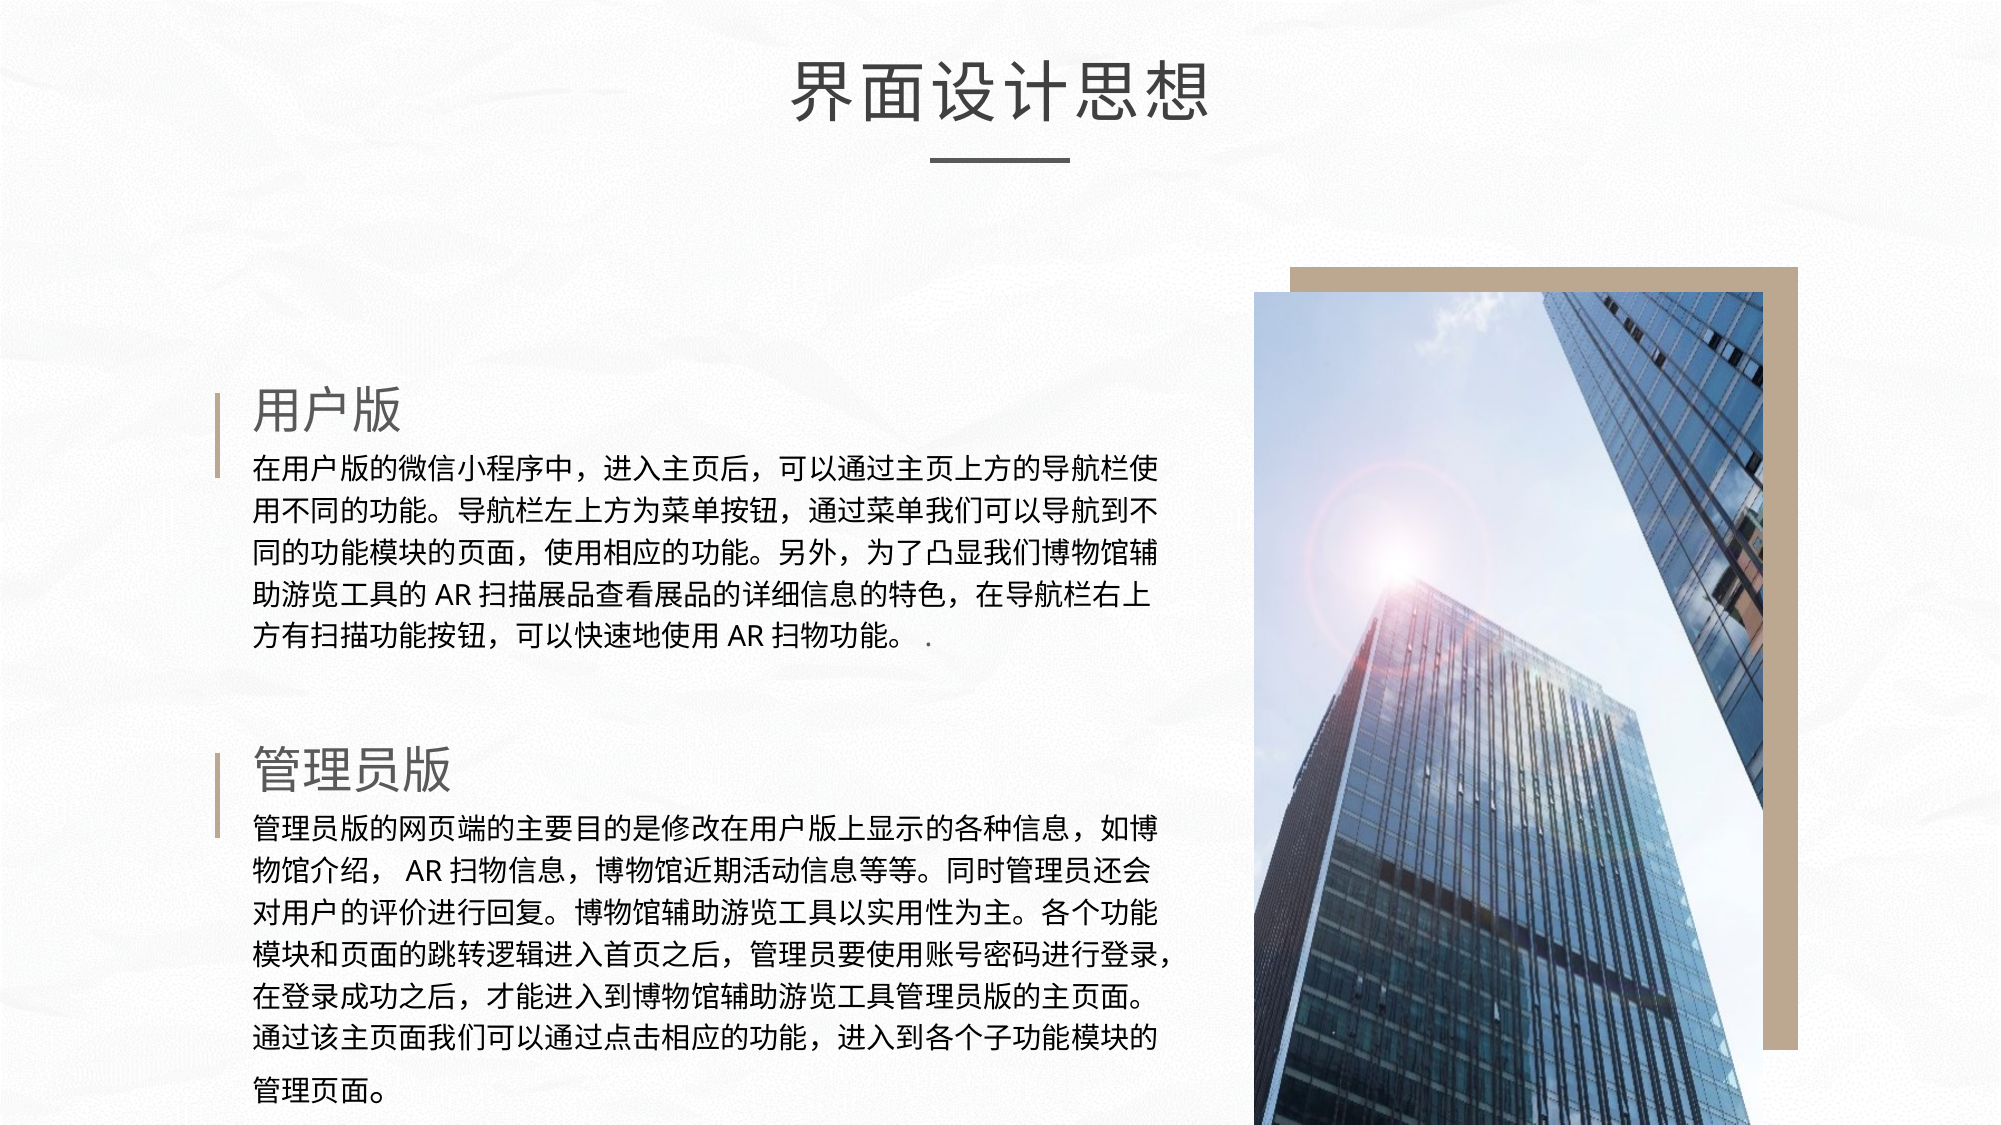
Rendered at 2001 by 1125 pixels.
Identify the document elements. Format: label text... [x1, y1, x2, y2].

text_box 在用户版的微信小程序中，进入主页后，可以通过主页上方的导航栏使用不同的功能。导航栏左上方为菜单按钮，通过菜单我们可以导航到不同的功能模块的页面，使用相应的功能。另外，为了凸显我们博物馆辅助游览工具的AR扫描展品查看展品的详细信息的特色，在导航栏右上方有扫描功能按钮，可以快速地使用AR扫物功能。. [237, 435, 1188, 661]
text_box 管理员版 [237, 719, 1215, 807]
text_box [1289, 266, 1799, 1051]
text_box 用户版 [237, 359, 1215, 447]
text_box 管理员版的网页端的主要目的是修改在用户版上显示的各种信息，如博物馆介绍，AR扫物信息，博物馆近期活动信息等等。同时管理员还会对用户的评价进行回复。博物馆辅助游览工具以实用性为主。各个功能模块和页面的跳转逻辑进入首页之后，管理员要使用账号密码进行登录，在登录成功之后，才能进入到博物馆辅助游览工具管理员版的主页面。通过该主页面我们可以通过点击相应的功能，进入到各个子功能模块的管理页面。 [237, 795, 1188, 1117]
text_box 界面设计思想 [717, 44, 1283, 136]
picture [1254, 292, 1763, 1125]
